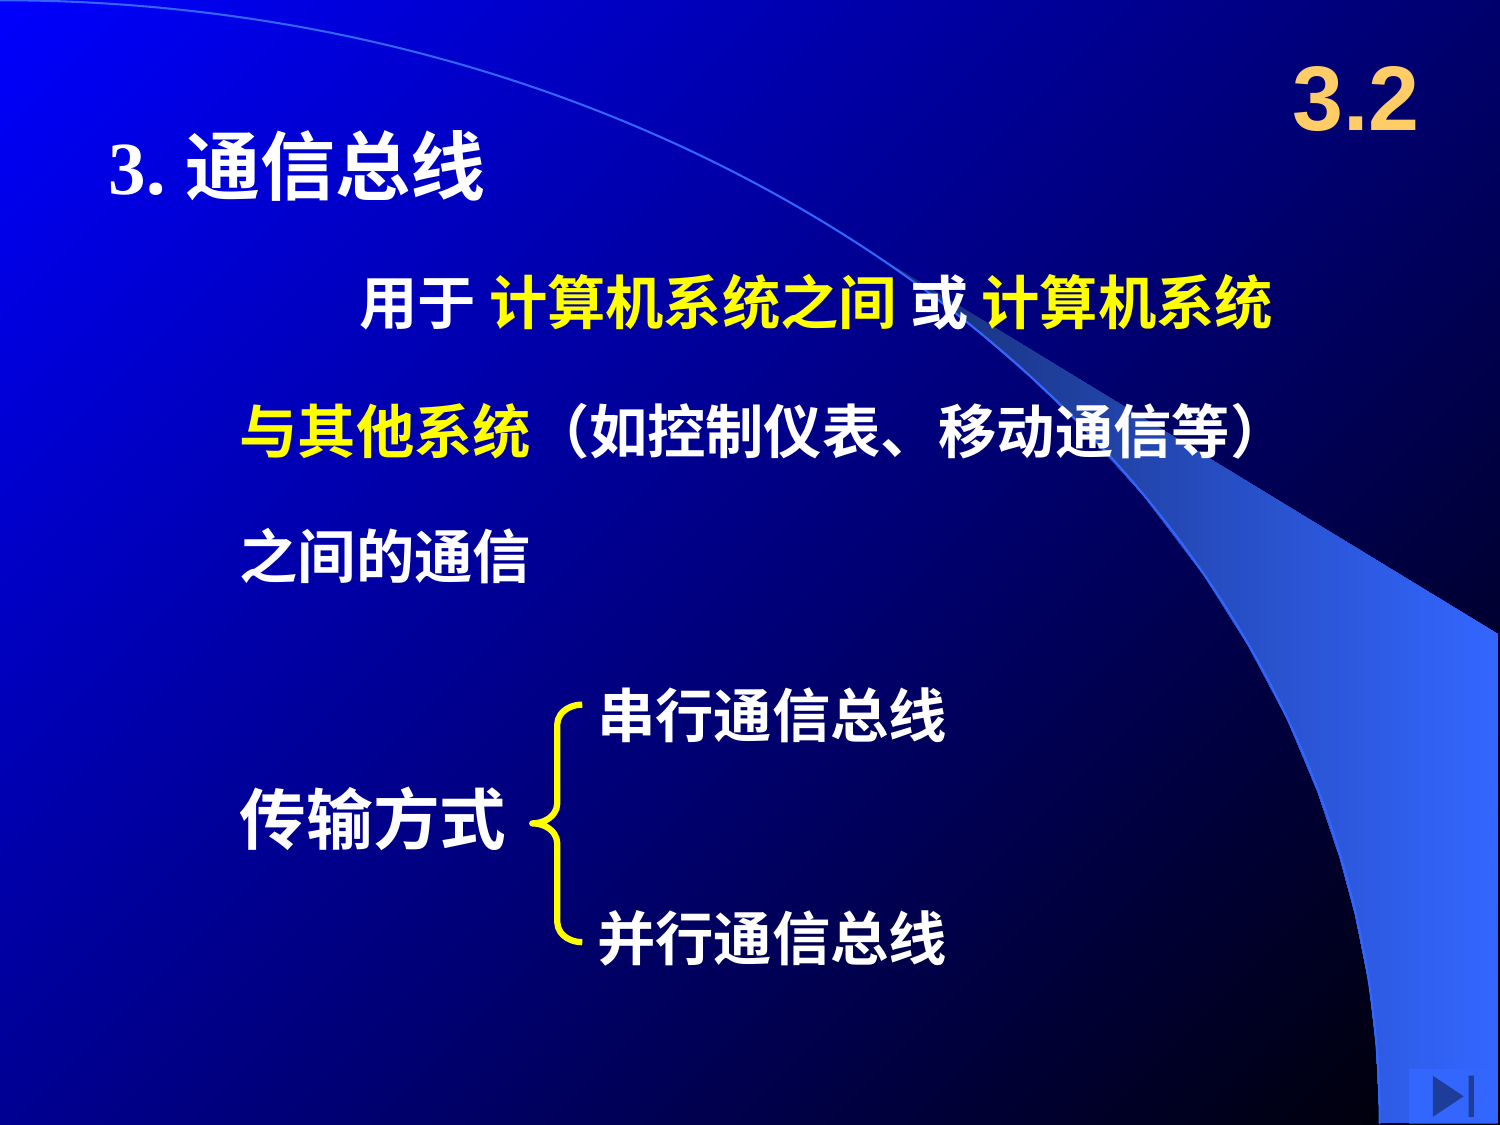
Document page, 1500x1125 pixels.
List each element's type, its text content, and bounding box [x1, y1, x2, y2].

text_box [1409, 1068, 1498, 1124]
text_box 3.通信总线 [93, 112, 613, 218]
text_box 传输方式 [225, 770, 522, 866]
text_box 并行通信总线 [582, 894, 962, 980]
text_box 串行通信总线 [582, 671, 962, 757]
text_box 3.2 [1262, 24, 1450, 163]
text_box [532, 704, 583, 943]
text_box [224, 259, 1500, 598]
